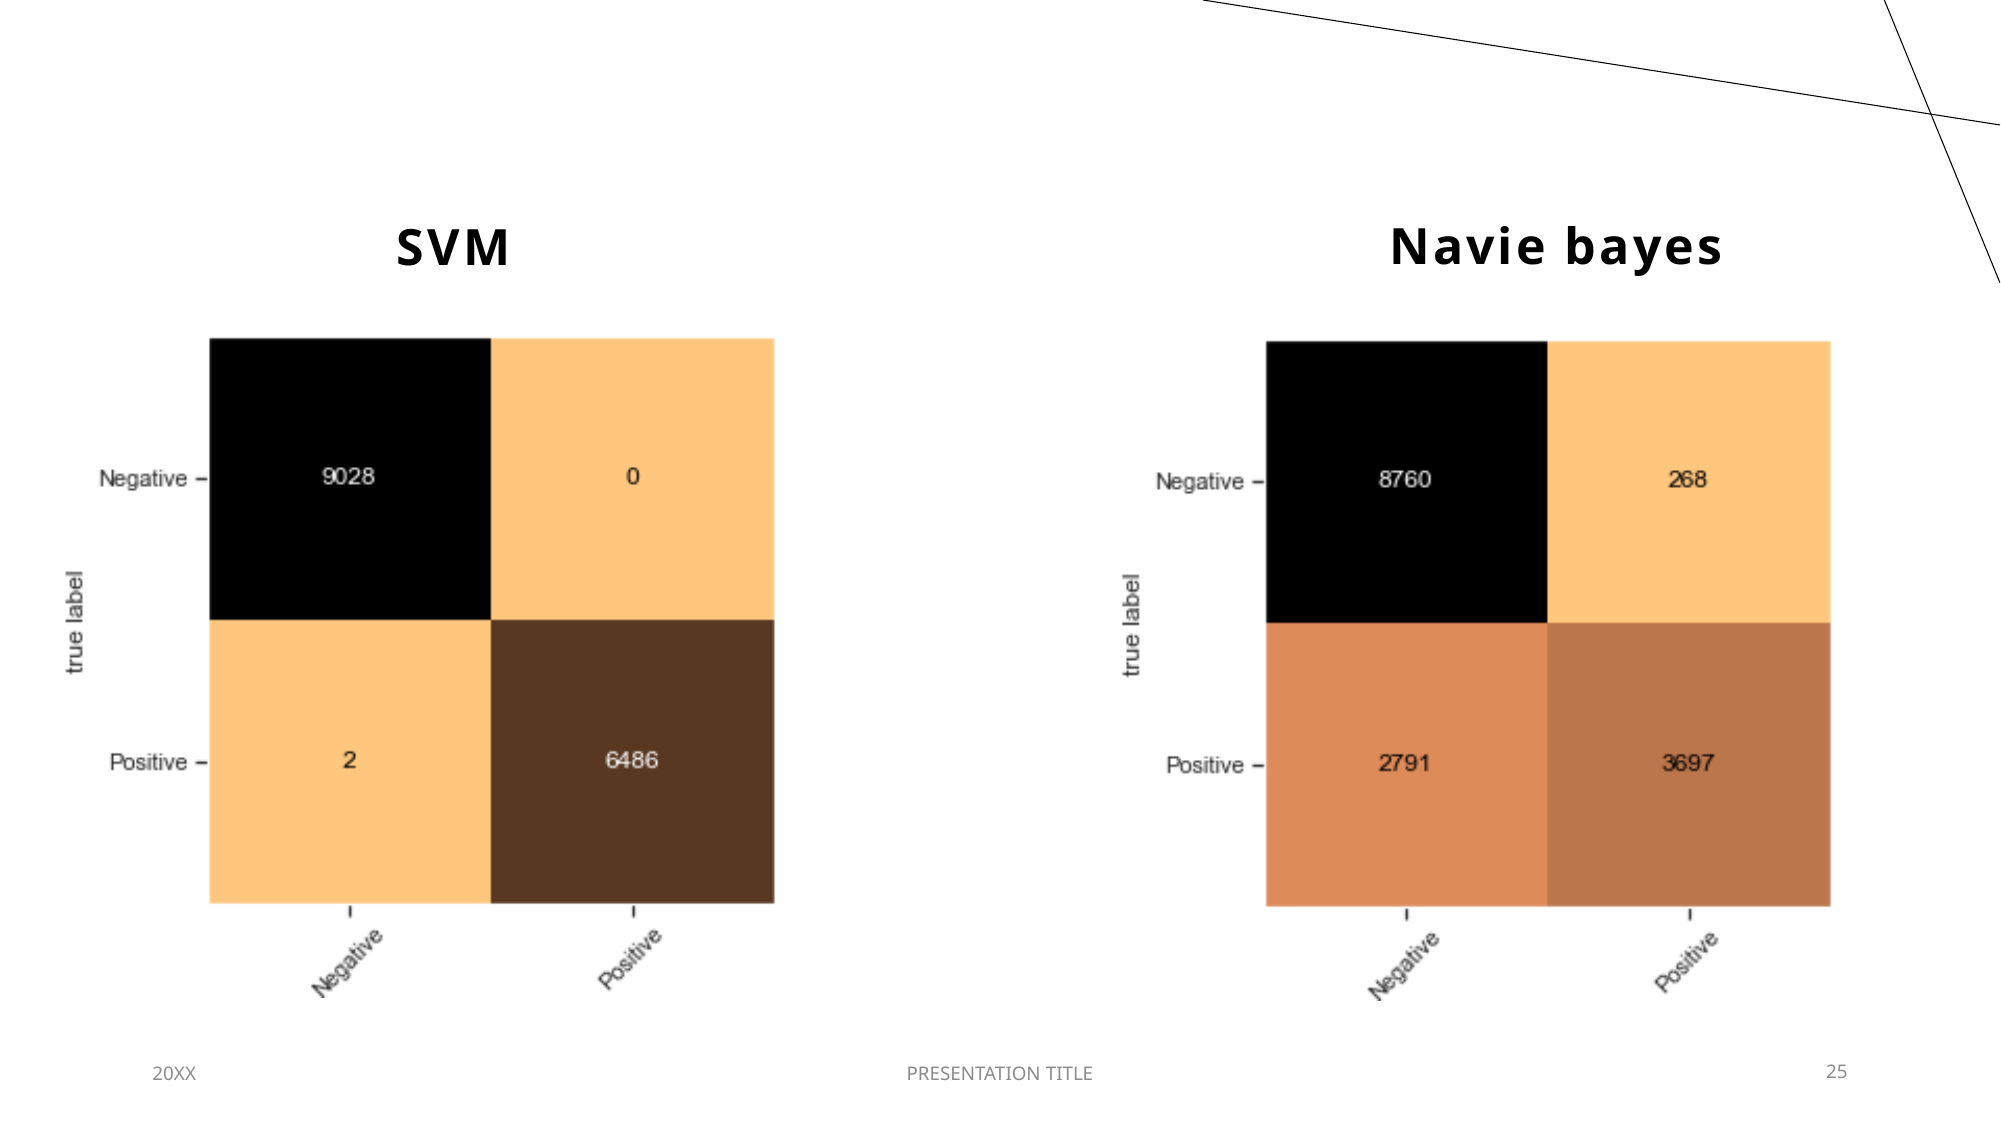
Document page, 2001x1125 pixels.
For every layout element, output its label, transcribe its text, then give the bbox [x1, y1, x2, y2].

list Navie bayes [1365, 219, 1746, 277]
picture [1112, 316, 1863, 1001]
footer PRESENTATION TITLE [662, 1042, 1338, 1103]
slide_number 20XX [137, 1042, 588, 1103]
list SVM [161, 221, 746, 278]
picture [41, 318, 786, 1002]
slide_number 25 [1412, 1042, 1863, 1103]
